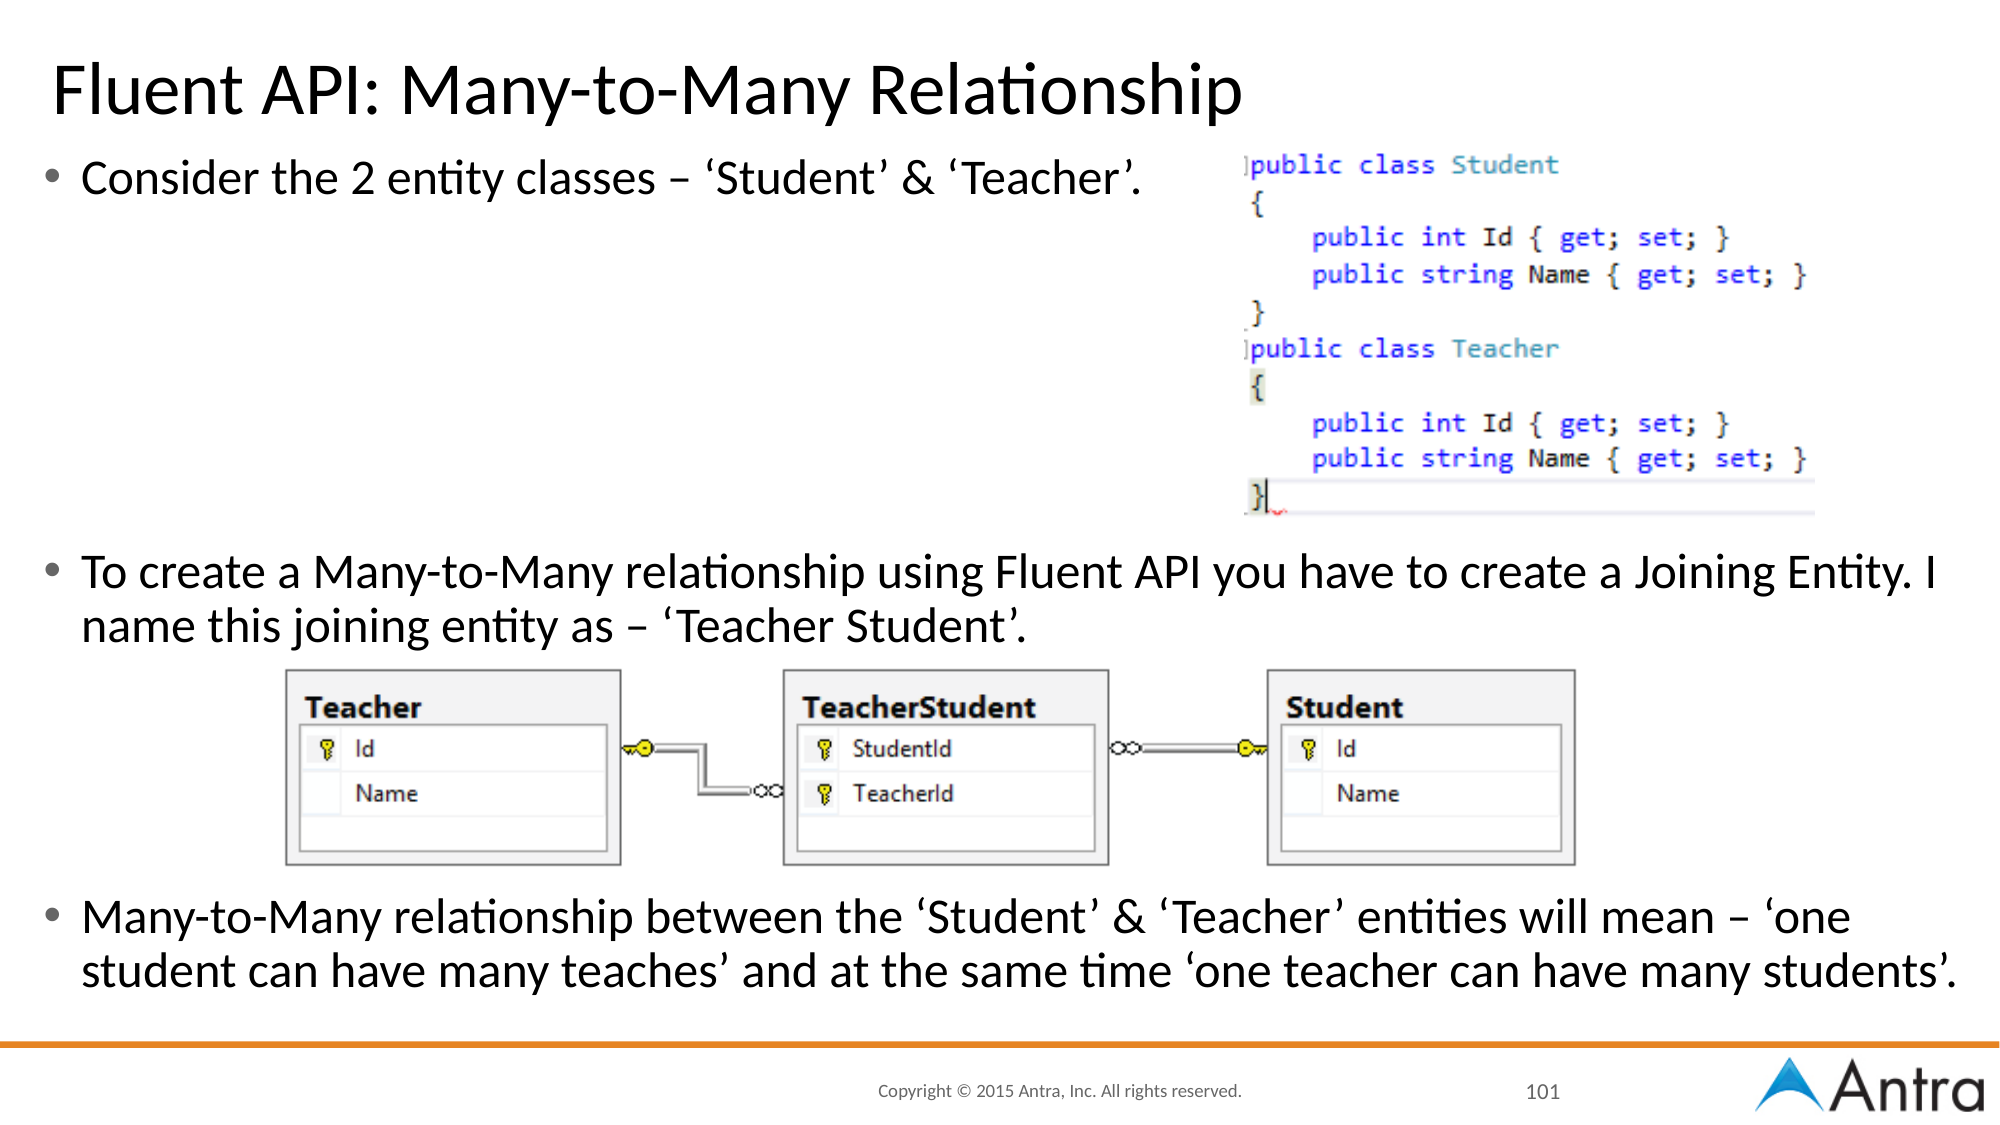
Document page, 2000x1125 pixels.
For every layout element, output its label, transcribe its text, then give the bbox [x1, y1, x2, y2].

list Consider the 2 entity classes – ‘Student’ & ‘Teacher’. To create a Many-to-Many relationship using Fluent API you have to create a Joining Entity. I name this joining entity as – ‘Teacher Student’. Many-to-Many relationship between the ‘Student’ & ‘Teacher’ entities will mean – ‘one student can have many teaches’ and at the same time ‘one teacher can have many students’. [43, 150, 1972, 876]
picture [1744, 1048, 1994, 1122]
slide_number 101 [1498, 1075, 1561, 1106]
title Fluent API: Many-to-Many Relationship [52, 45, 1878, 130]
picture [1244, 150, 1815, 523]
picture [278, 660, 1586, 877]
